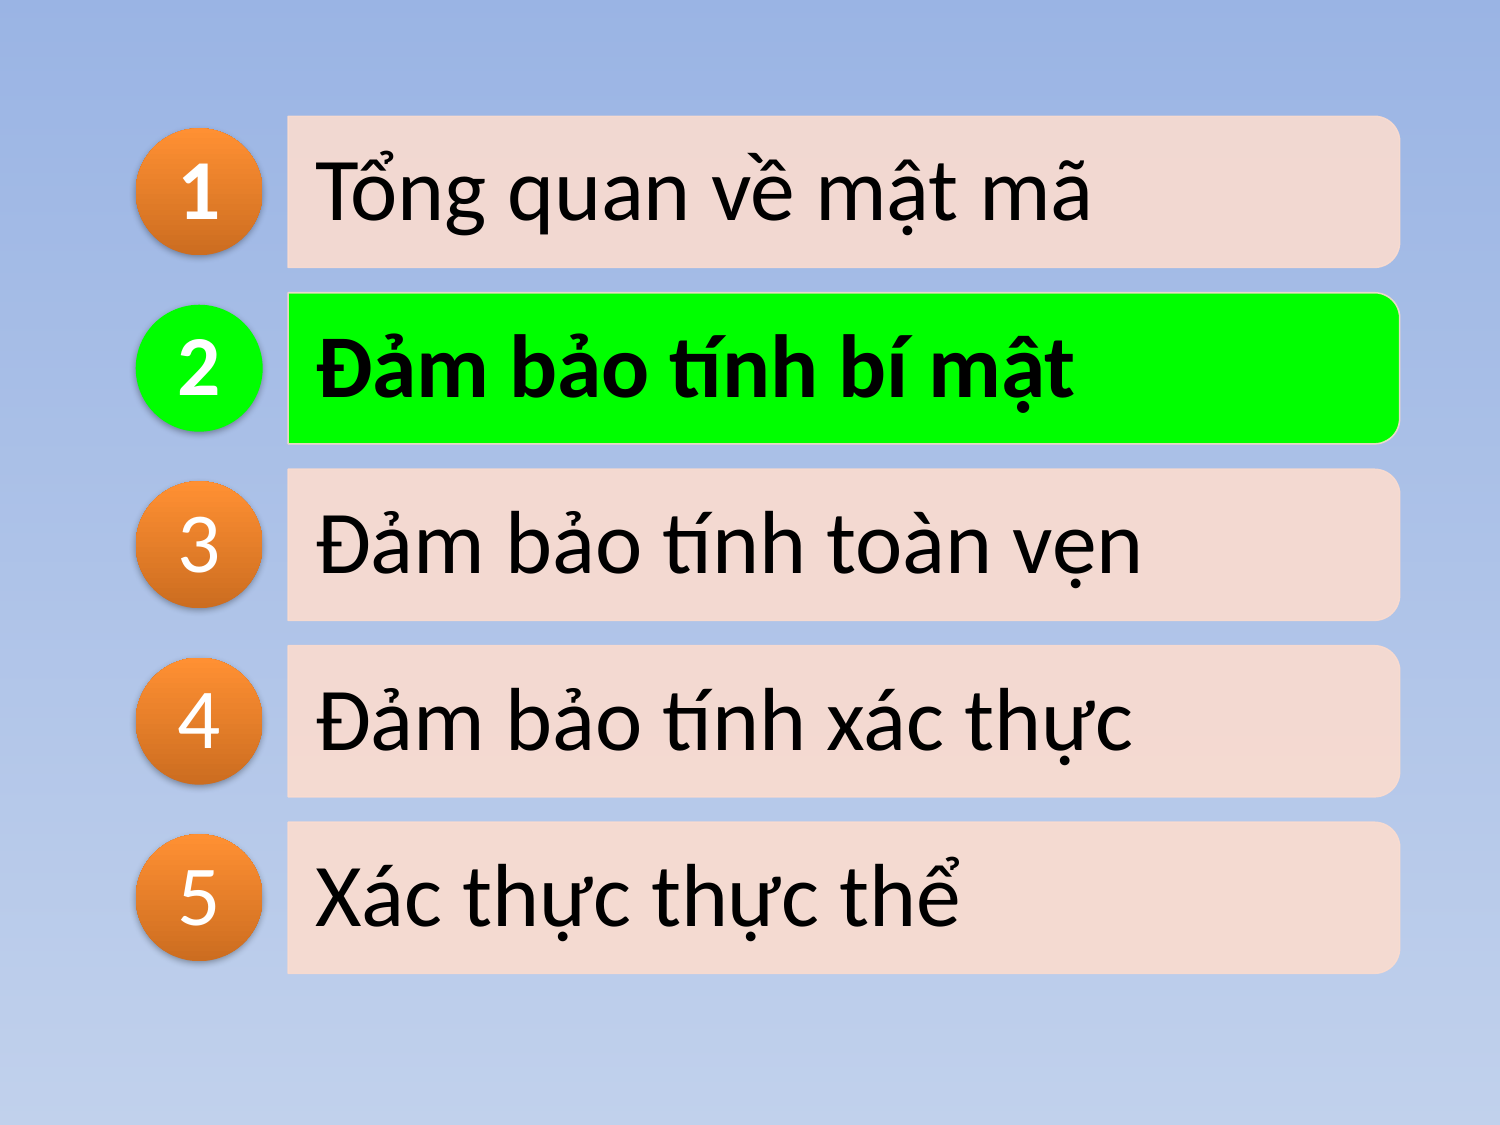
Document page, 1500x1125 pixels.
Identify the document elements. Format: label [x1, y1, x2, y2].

text_box [135, 113, 1400, 977]
